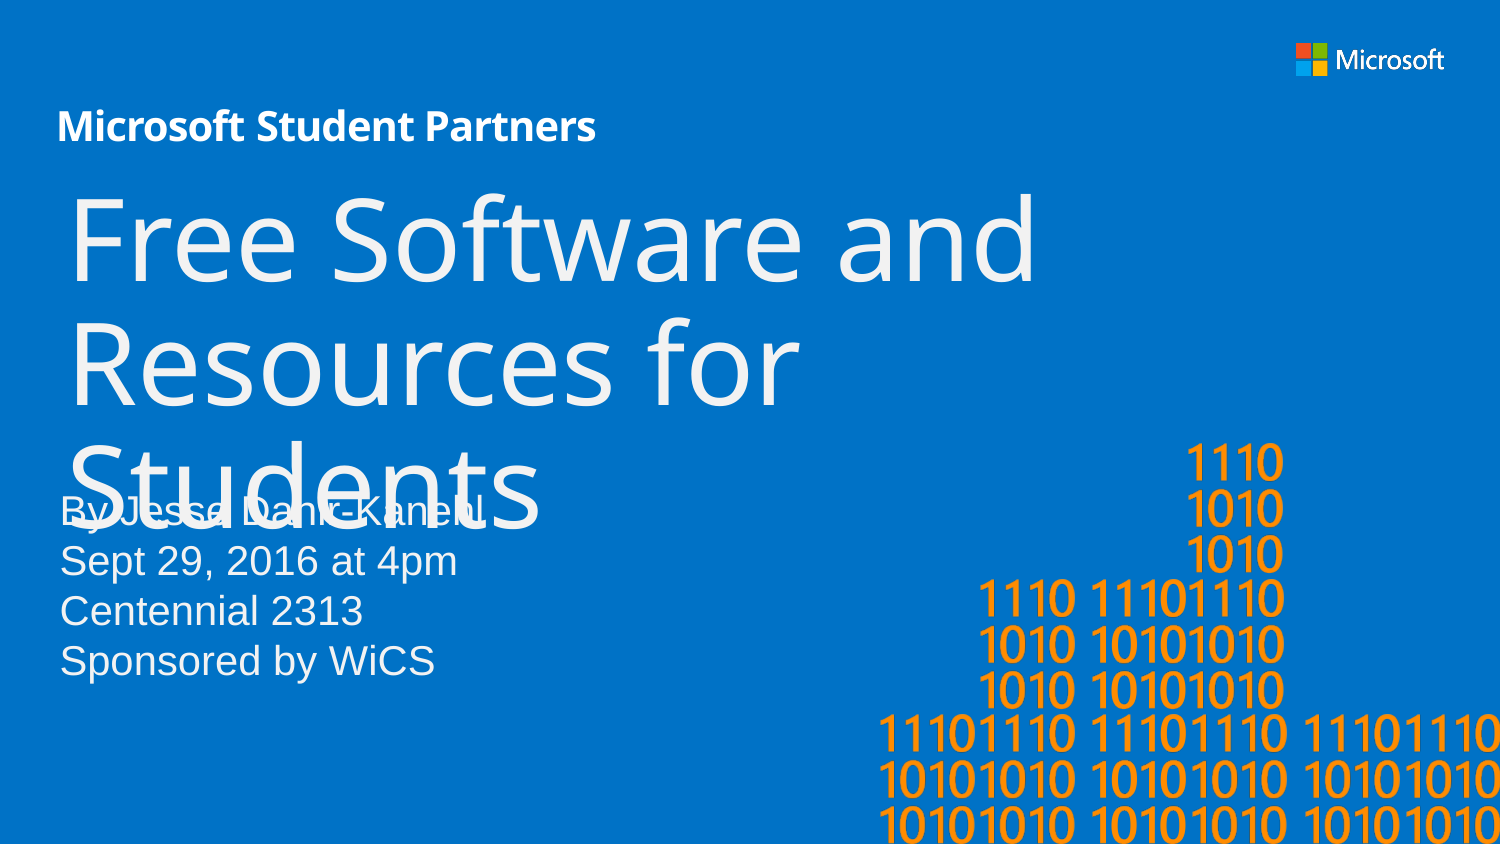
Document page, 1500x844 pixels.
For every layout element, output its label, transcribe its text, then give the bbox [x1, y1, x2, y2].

picture [1296, 43, 1444, 76]
subtitle By Jesse Dahir-Kanehl Sept 29, 2016 at 4pm Centennial 2313 Sponsored by WiCS [59, 483, 631, 758]
picture [870, 429, 1500, 844]
title Free Software and Resources for Students [66, 182, 1163, 470]
